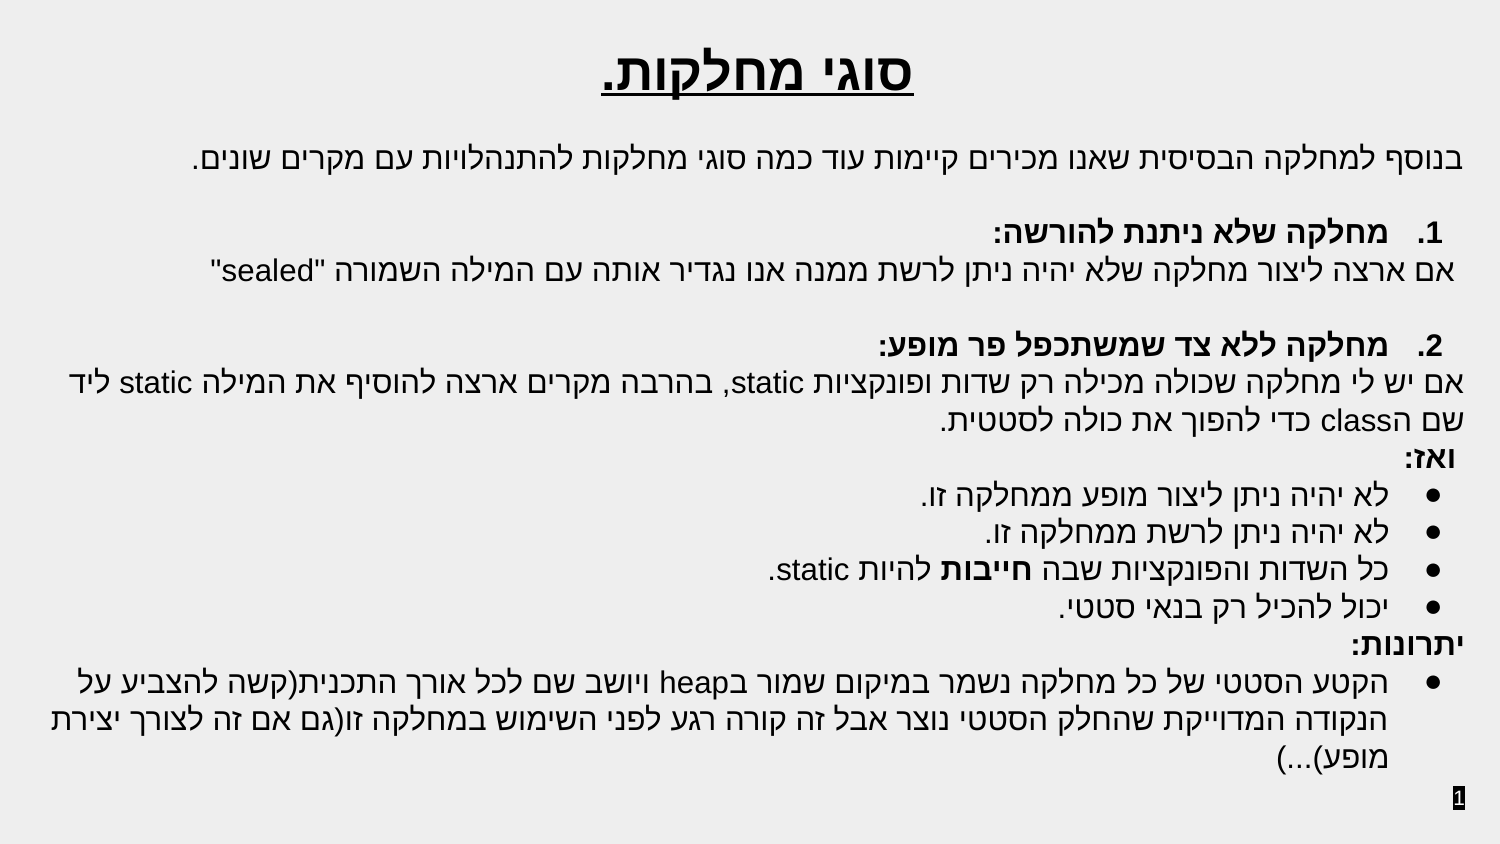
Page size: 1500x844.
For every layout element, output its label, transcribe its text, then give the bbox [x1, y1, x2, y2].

text_box סוגי מחלקות. בנוסף למחלקה הבסיסית שאנו מכירים קיימות עוד כמה סוגי מחלקות להתנהלויות עם מקרים שונים. מחלקה שלא ניתנת להורשה: אם ארצה ליצור מחלקה שלא יהיה ניתן לרשת ממנה אנו נגדיר אותה עם המילה השמורה "sealed" מחלקה ללא צד שמשתכפל פר מופע: אם יש לי מחלקה שכולה מכילה רק שדות ופונקציות static, בהרבה מקרים ארצה להוסיף את המילה static ליד שם הclass כדי להפוך את כולה לסטטית. ואז: לא יהיה ניתן ליצור מופע ממחלקה זו. לא יהיה ניתן לרשת ממחלקה זו. כל השדות והפונקציות שבה חייבות להיות static. יכול להכיל רק בנאי סטטי. יתרונות: הקטע הסטטי של כל מחלקה נשמר במיקום שמור בheap ויושב שם לכל אורך התכנית(קשה להצביע על הנקודה המדוייקת שהחלק הסטטי נוצר אבל זה קורה רגע לפני השימוש במחלקה זו(גם אם זה לצורך יצירת מופע)...) [35, 22, 1480, 790]
slide_number ‹#› [1389, 790, 1480, 830]
